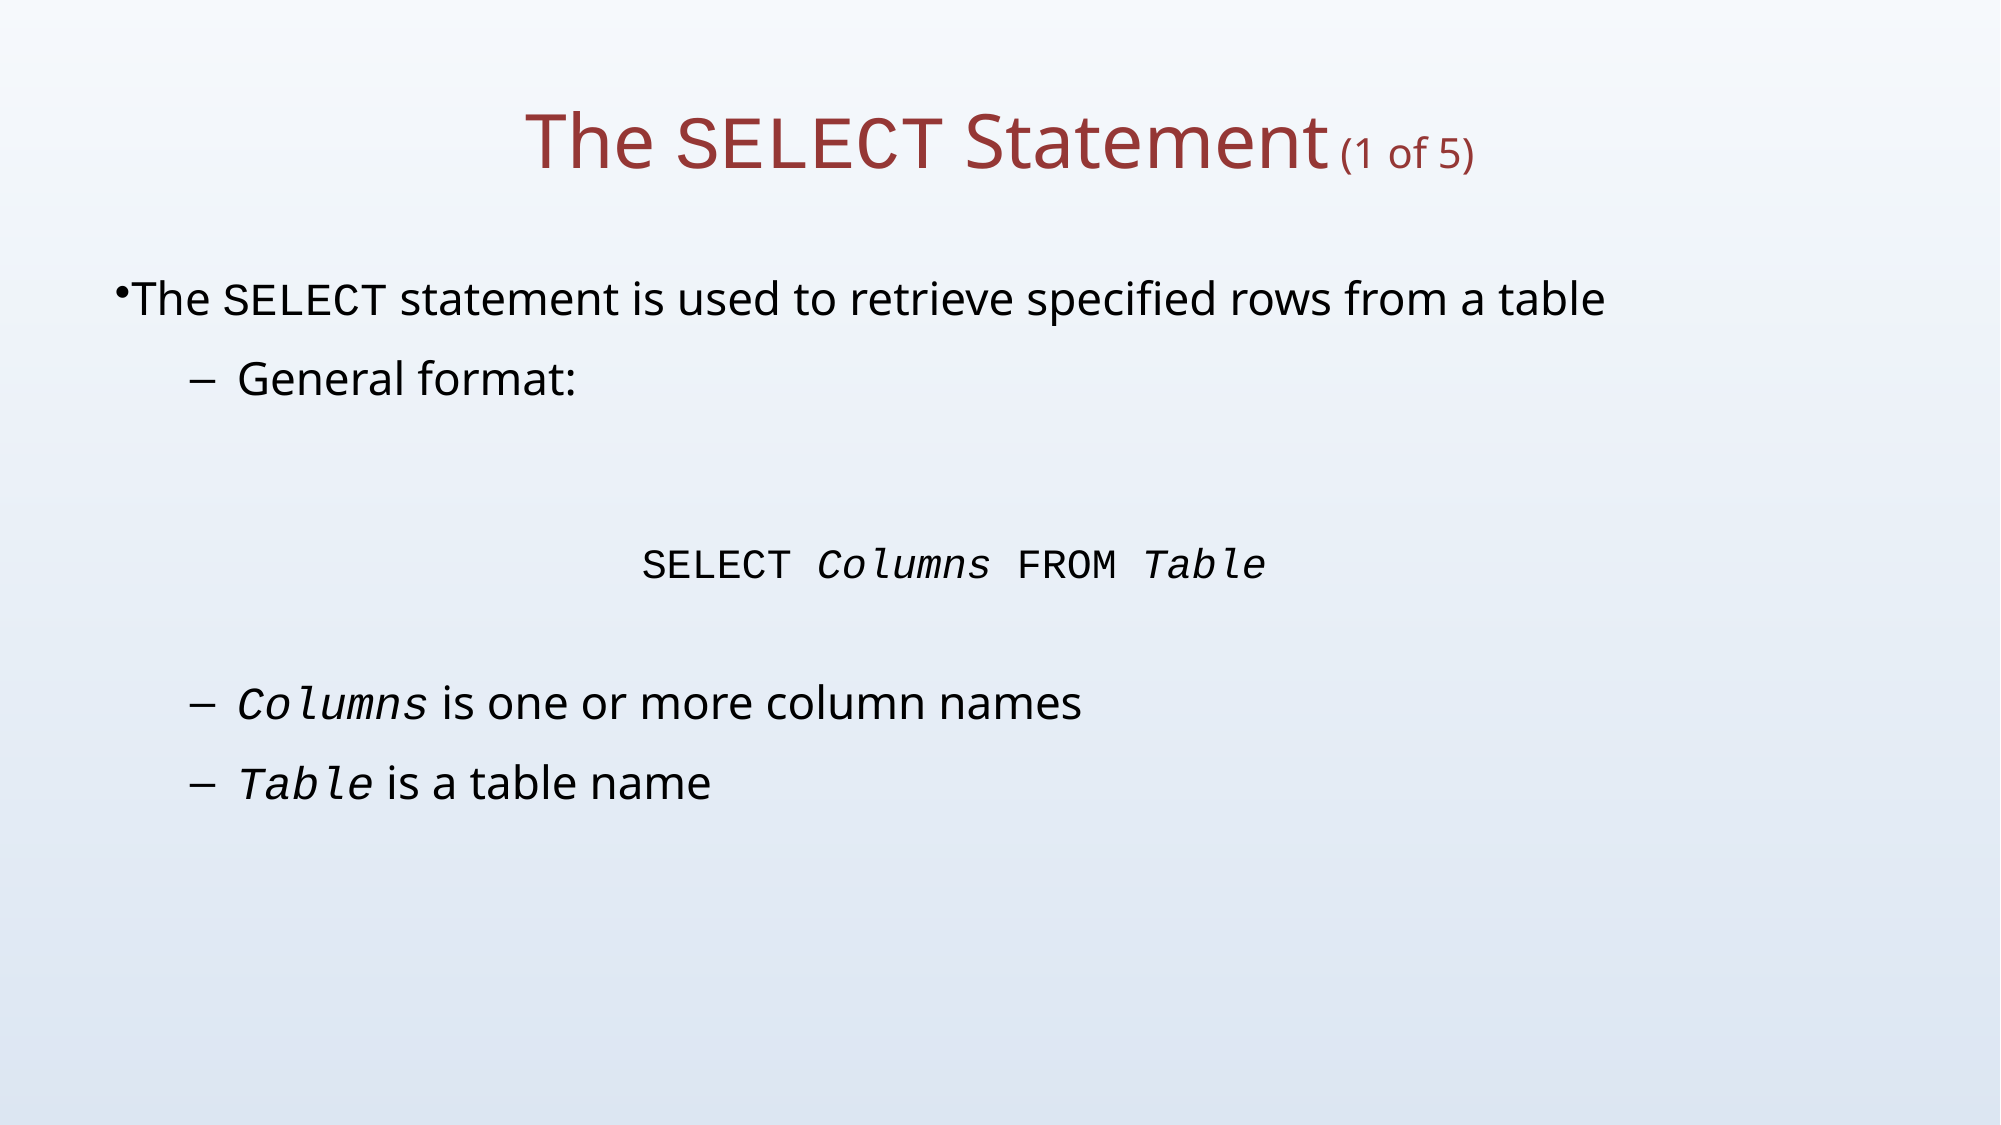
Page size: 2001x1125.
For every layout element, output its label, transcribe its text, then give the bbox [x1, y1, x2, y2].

list The SELECT statement is used to retrieve specified rows from a table General format: Columns is one or more column names Table is a table name [99, 262, 1900, 1005]
title The SELECT Statement (1 of 5) [99, 45, 1900, 233]
text_box SELECT Columns FROM Table [627, 529, 1282, 595]
